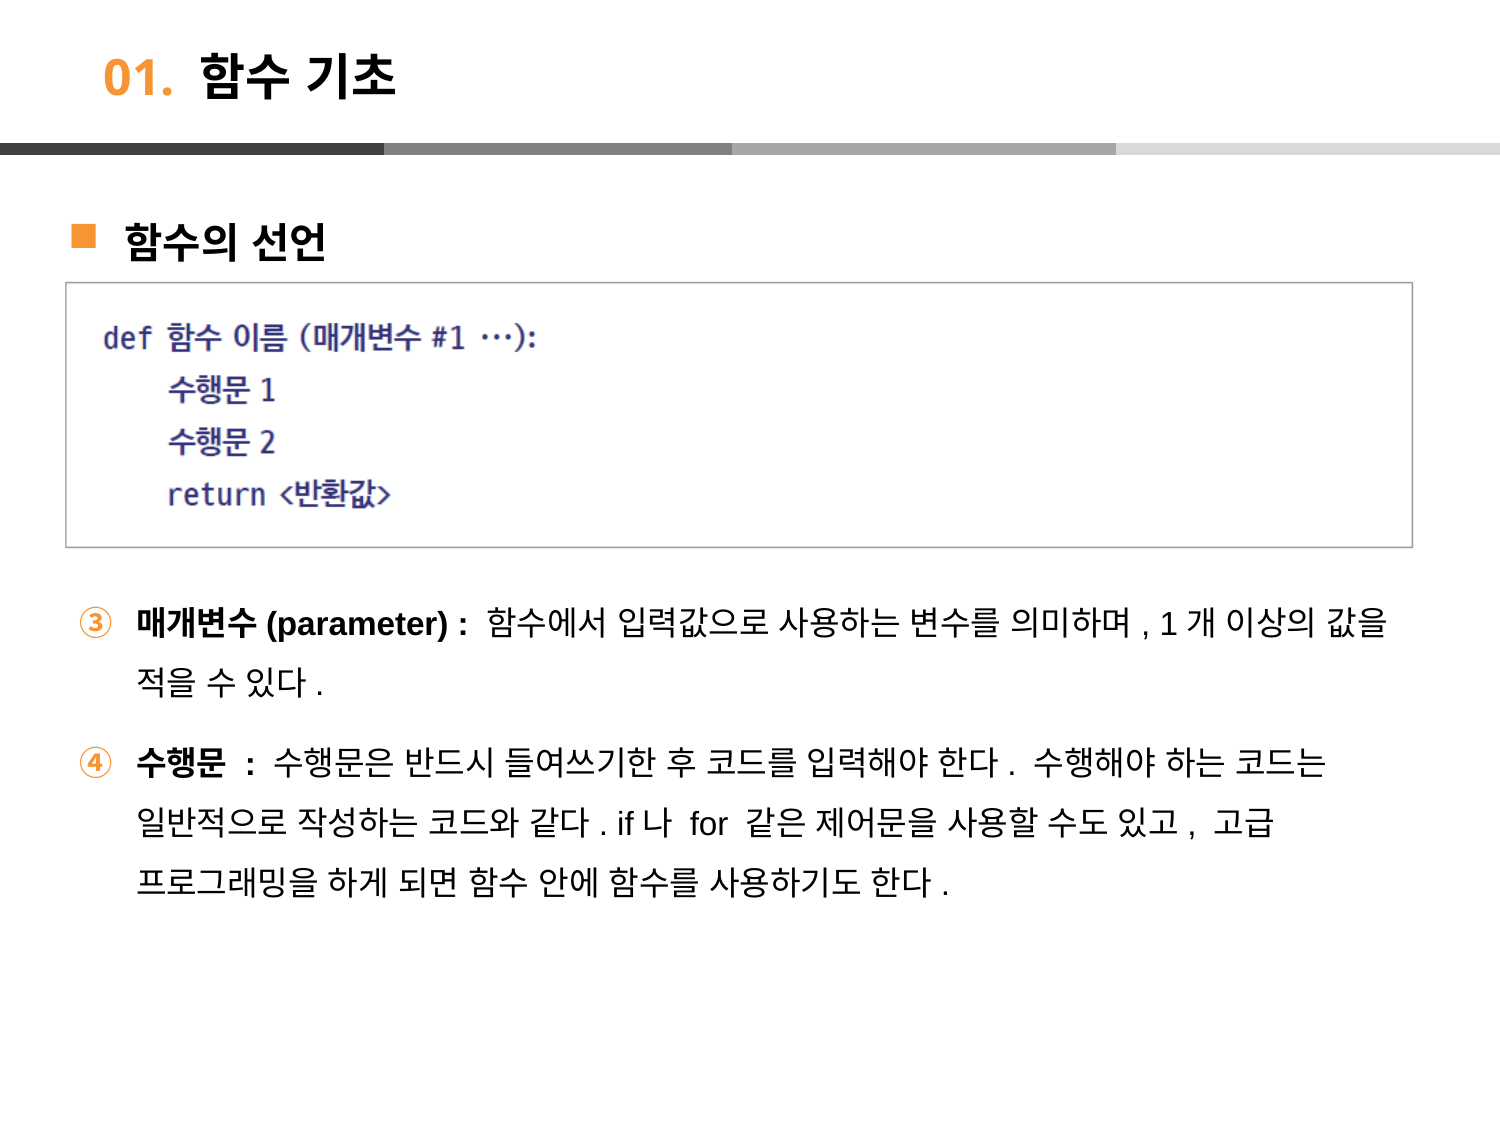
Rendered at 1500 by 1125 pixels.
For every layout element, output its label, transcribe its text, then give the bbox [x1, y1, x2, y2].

picture [64, 278, 1416, 551]
text_box 매개변수(parameter) : 함수에서 입력값으로 사용하는 변수를 의미하며, 1개 이상의 값을 적을 수 있다. 수행문 : 수행문은 반드시 들여쓰기한 후 코드를 입력해야 한다. 수행해야 하는 코드는 일반적으로 작성하는 코드와 같다. if나 for 같은 제어문을 사용할 수도 있고, 고급 프로그래밍을 하게 되면 함수 안에 함수를 사용하기도 한다. [64, 574, 1416, 988]
list 함수의 선언 [52, 184, 1400, 268]
title 01. 함수 기초 [88, 30, 1211, 121]
